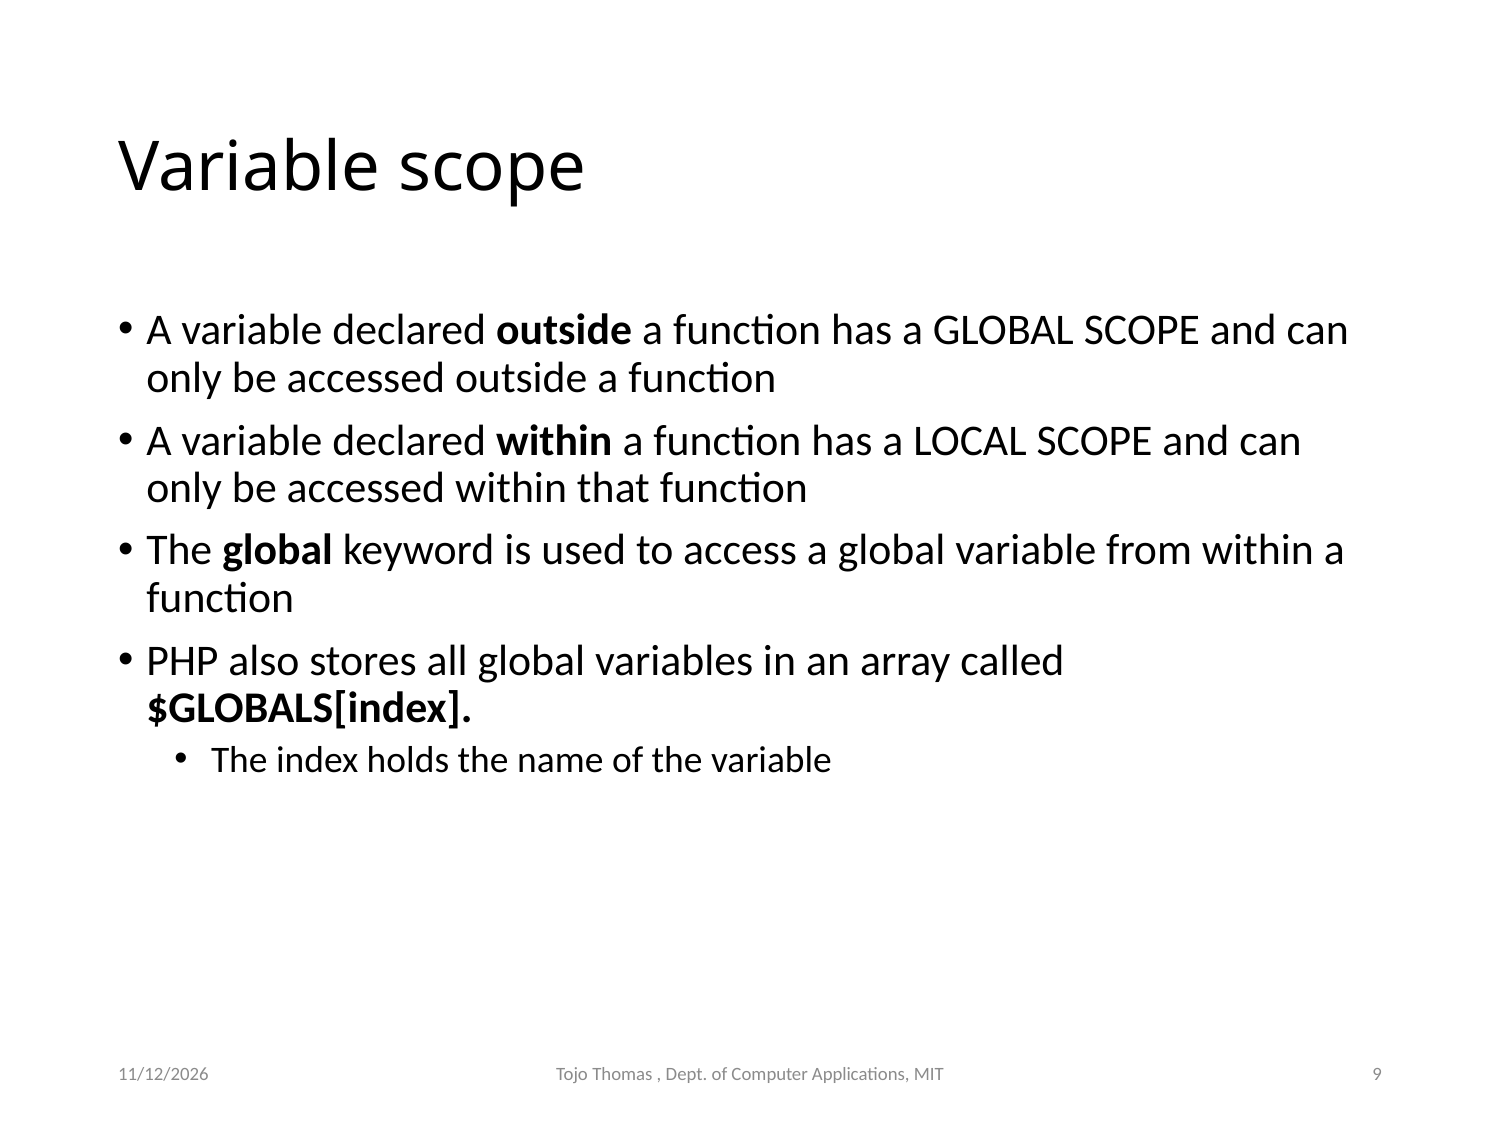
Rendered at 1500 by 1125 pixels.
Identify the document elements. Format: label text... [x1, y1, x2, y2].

title Variable scope [103, 59, 1397, 278]
footer Tojo Thomas , Dept. of Computer Applications, MIT [496, 1042, 1004, 1103]
list A variable declared outside a function has a GLOBAL SCOPE and can only be accessed outside a function A variable declared within a function has a LOCAL SCOPE and can only be accessed within that function The global keyword is used to access a global variable from within a function PHP also stores all global variables in an array called $GLOBALS[index]. The index holds the name of the variable [103, 299, 1397, 1014]
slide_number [103, 1042, 441, 1103]
slide_number 9 [1059, 1042, 1397, 1103]
